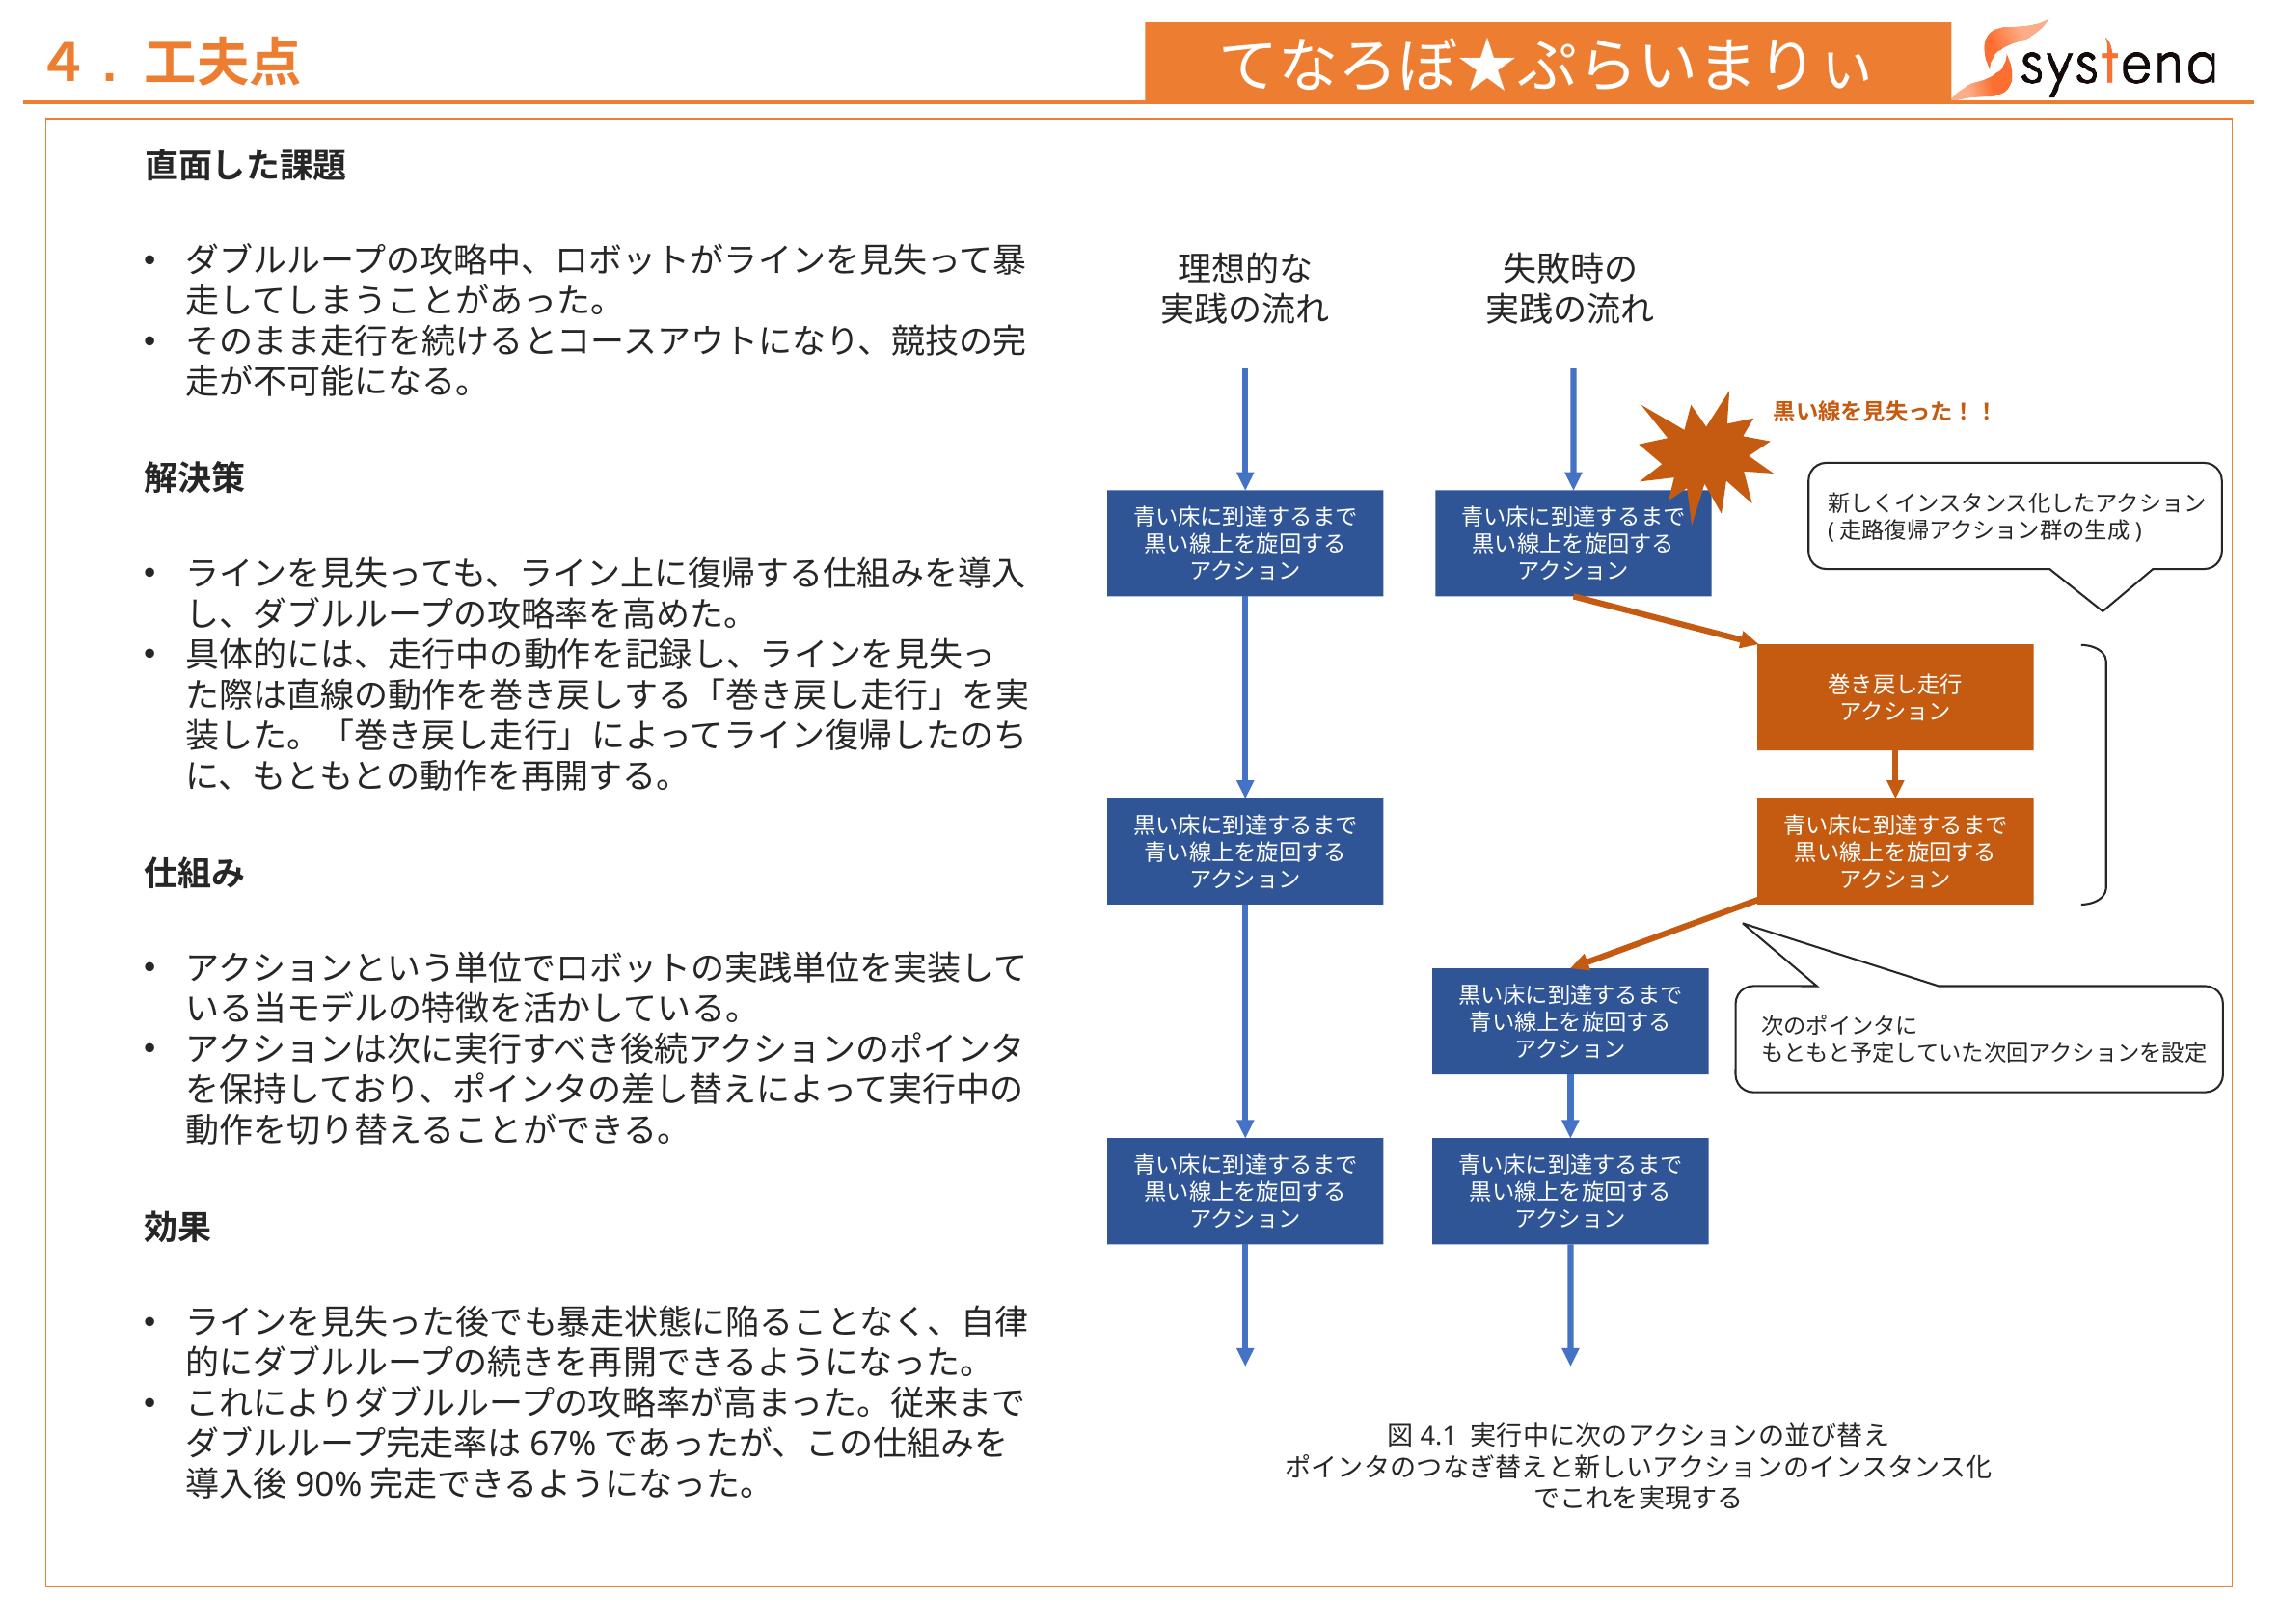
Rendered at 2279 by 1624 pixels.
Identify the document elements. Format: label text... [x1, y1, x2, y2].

picture [1947, 18, 2215, 102]
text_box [1573, 596, 1759, 645]
text_box [45, 118, 2233, 1587]
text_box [1570, 898, 1761, 968]
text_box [1808, 462, 2226, 570]
text_box てなろぼ★ぷらいまりぃ [1145, 22, 1947, 100]
text_box ４. 工夫点 [23, 26, 1145, 100]
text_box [1735, 986, 2228, 1093]
